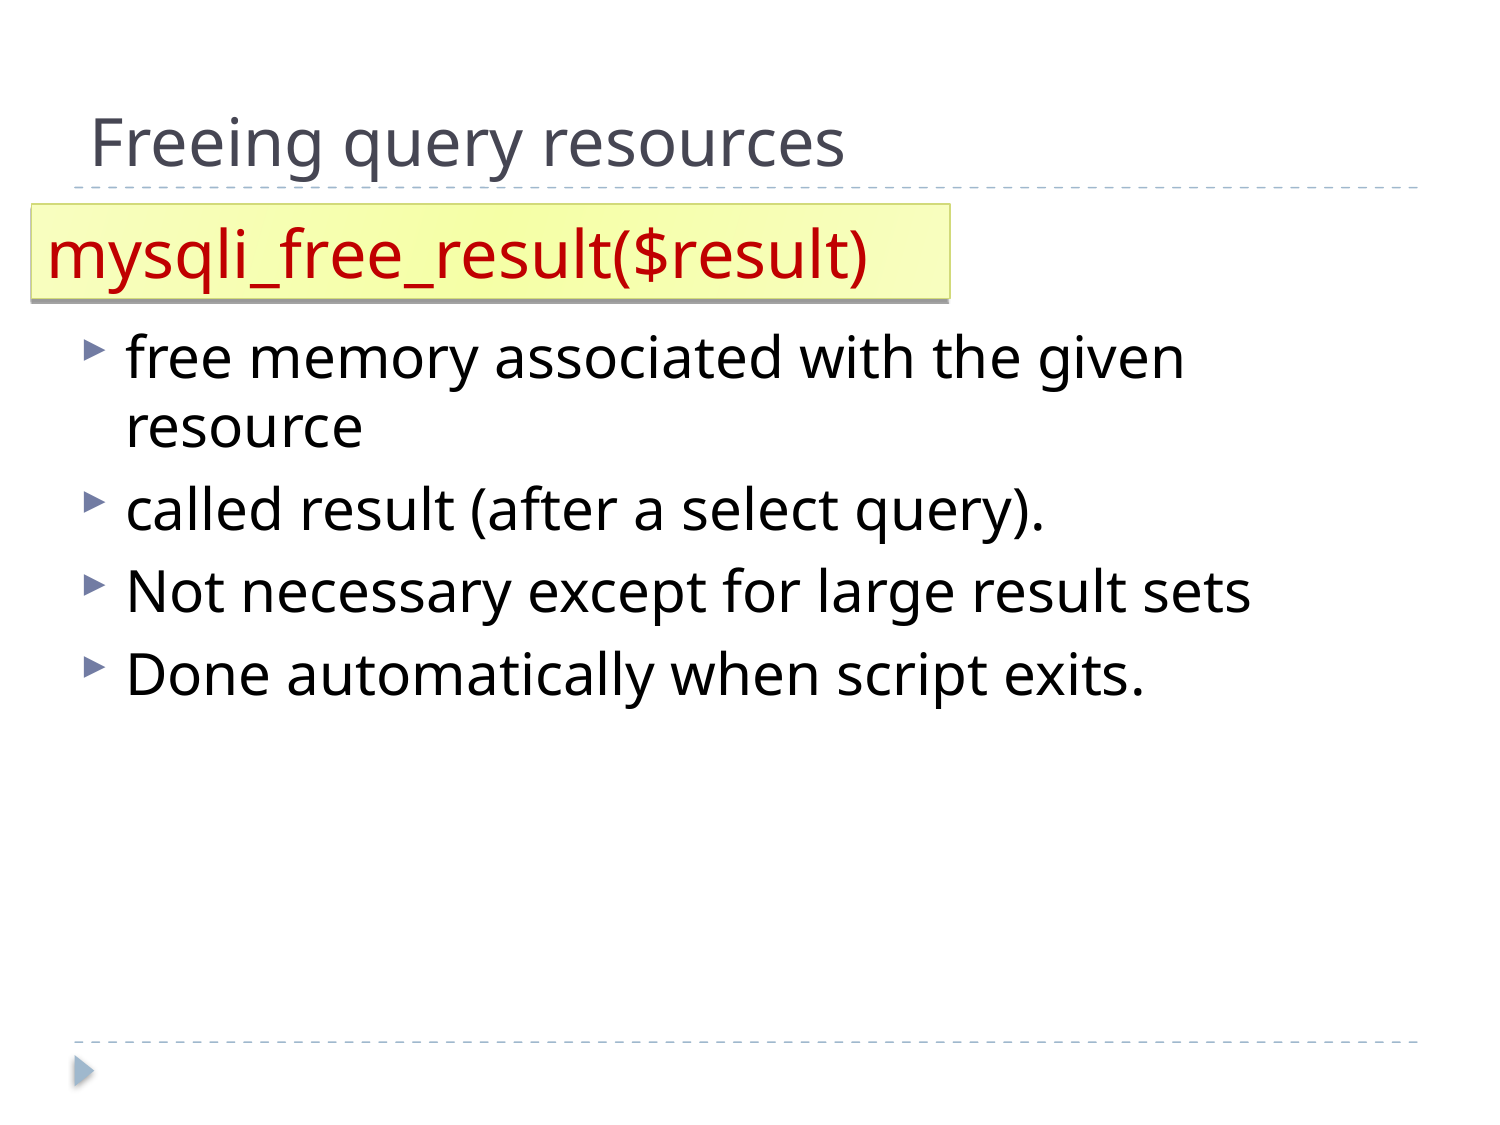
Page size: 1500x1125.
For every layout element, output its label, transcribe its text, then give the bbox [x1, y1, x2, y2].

text_box Freeing query resources [74, 24, 1425, 188]
text_box [100, 1042, 426, 1103]
text_box mysqli_free_result($result) [31, 204, 951, 299]
text_box free memory associated with the given resource called result (after a select query). Not necessary except for large result sets Done automatically when script exits. [65, 312, 1416, 1039]
